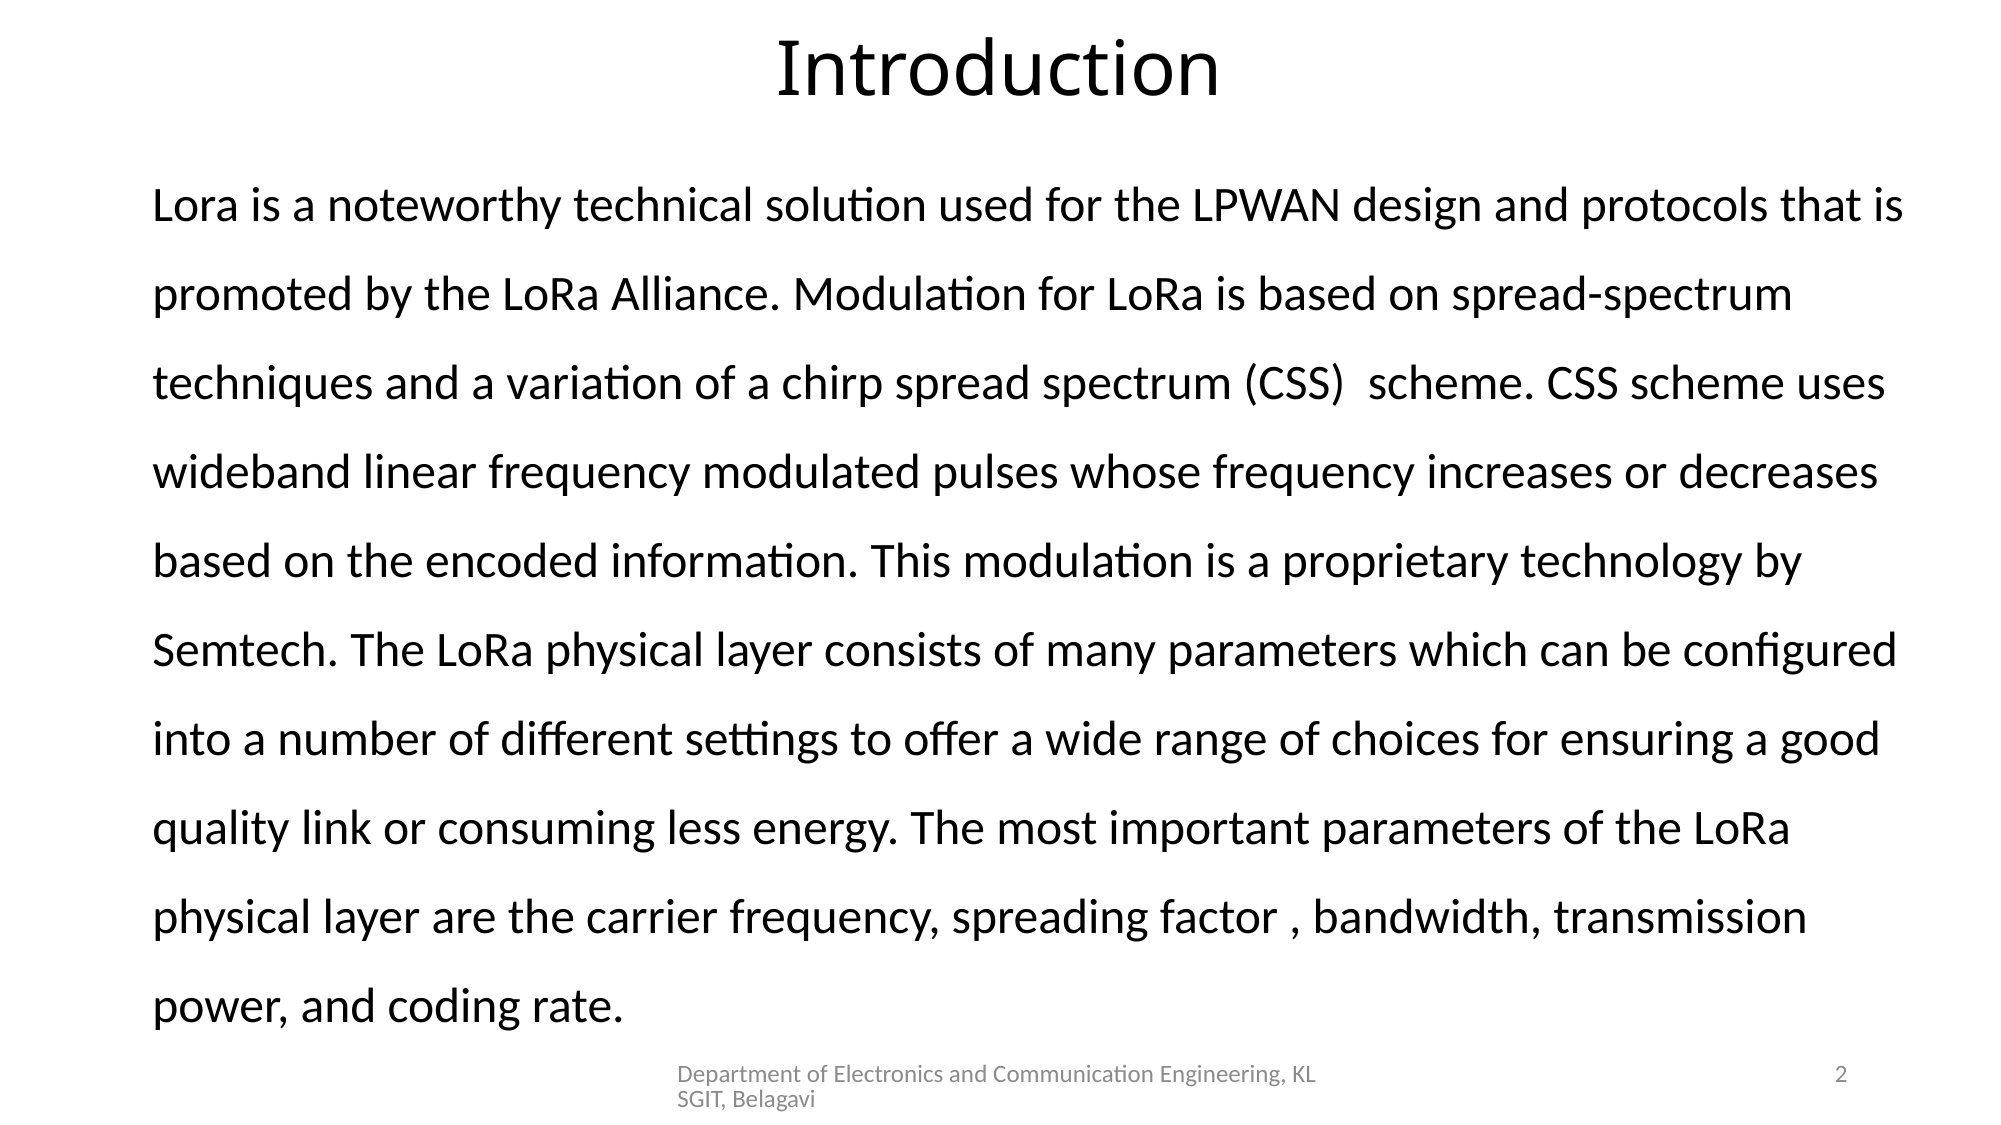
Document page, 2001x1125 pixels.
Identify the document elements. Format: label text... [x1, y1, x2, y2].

list Lora is a noteworthy technical solution used for the LPWAN design and protocols that is promoted by the LoRa Alliance. Modulation for LoRa is based on spread-spectrum techniques and a variation of a chirp spread spectrum (CSS) scheme. CSS scheme uses wideband linear frequency modulated pulses whose frequency increases or decreases based on the encoded information. This modulation is a proprietary technology by Semtech. The LoRa physical layer consists of many parameters which can be configured into a number of different settings to offer a wide range of choices for ensuring a good quality link or consuming less energy. The most important parameters of the LoRa physical layer are the carrier frequency, spreading factor , bandwidth, transmission power, and coding rate. [137, 135, 1934, 1043]
title Introduction [137, 22, 1863, 120]
footer Department of Electronics and Communication Engineering, KLSGIT, Belagavi [662, 1042, 1338, 1103]
slide_number 2 [1412, 1042, 1863, 1103]
